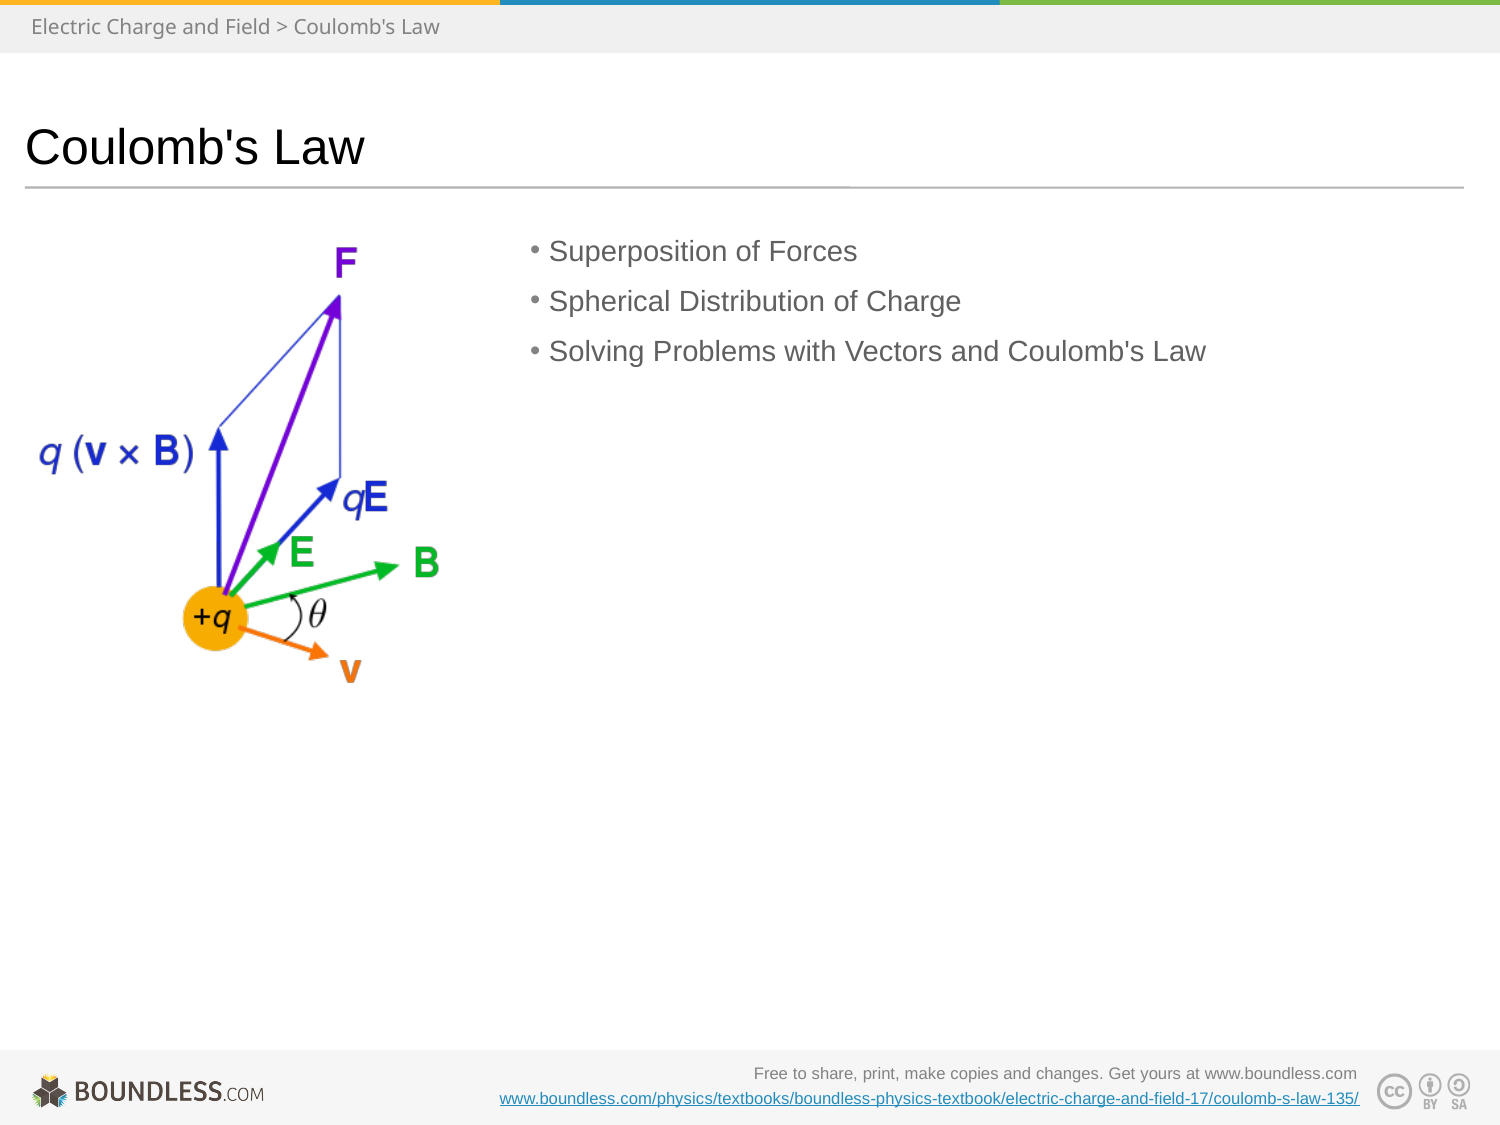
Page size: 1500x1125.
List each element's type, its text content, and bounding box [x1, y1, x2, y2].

text_box [0, 2, 1500, 54]
picture [30, 1072, 265, 1109]
title Coulomb's Law [24, 62, 1450, 175]
text_box Electric Charge and Field > Coulomb's Law [31, 13, 1475, 38]
text_box [0, 1050, 1500, 1125]
list Superposition of Forces Spherical Distribution of Charge Solving Problems with Vectors and Coulomb's Law [530, 224, 1460, 1013]
text_box Free to share, print, make copies and changes. Get yours at www.boundless.com [649, 1062, 1359, 1087]
text_box www.boundless.com/physics/textbooks/boundless-physics-textbook/electric-charge-and-field-17/coulomb-s-law-135/ [274, 1087, 1361, 1125]
picture [24, 237, 454, 692]
picture [1372, 1070, 1476, 1113]
